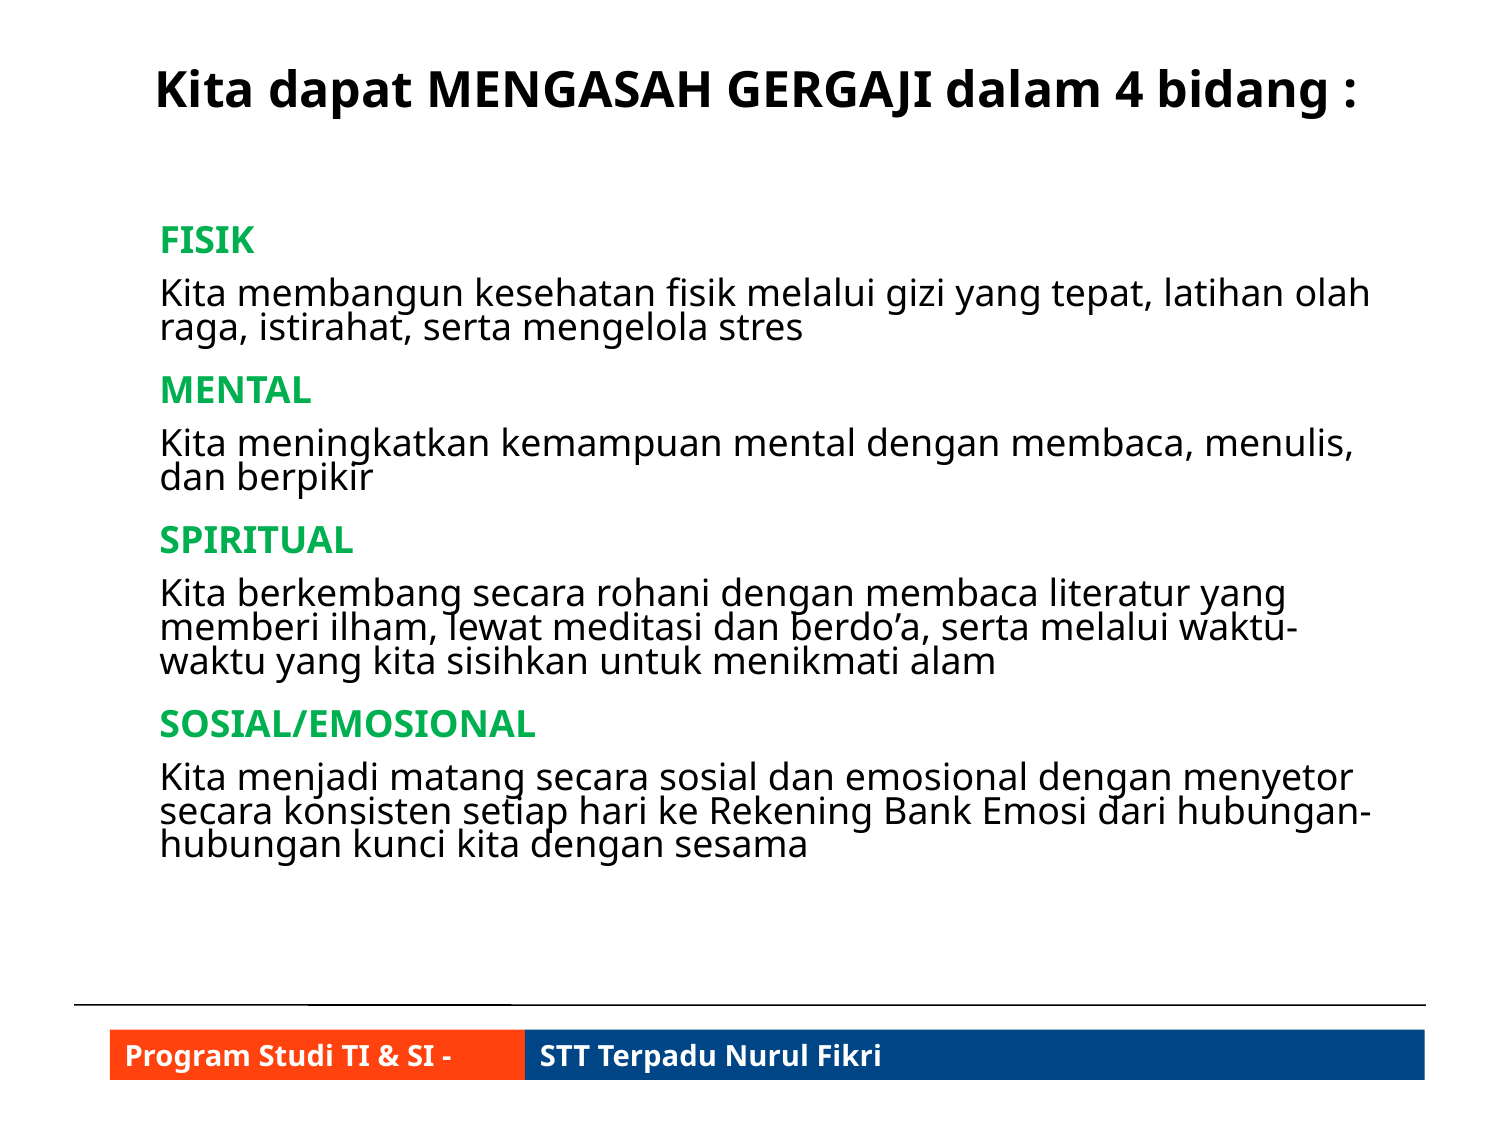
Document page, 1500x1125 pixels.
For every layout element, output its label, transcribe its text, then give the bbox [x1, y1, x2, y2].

text_box FISIK Kita membangun kesehatan fisik melalui gizi yang tepat, latihan olah raga, istirahat, serta mengelola stres MENTAL Kita meningkatkan kemampuan mental dengan membaca, menulis, dan berpikir SPIRITUAL Kita berkembang secara rohani dengan membaca literatur yang memberi ilham, lewat meditasi dan berdo’a, serta melalui waktu-waktu yang kita sisihkan untuk menikmati alam SOSIAL/EMOSIONAL Kita menjadi matang secara sosial dan emosional dengan menyetor secara konsisten setiap hari ke Rekening Bank Emosi dari hubungan-hubungan kunci kita dengan sesama [144, 208, 1394, 873]
text_box Kita dapat MENGASAH GERGAJI dalam 4 bidang : [74, 49, 1438, 126]
